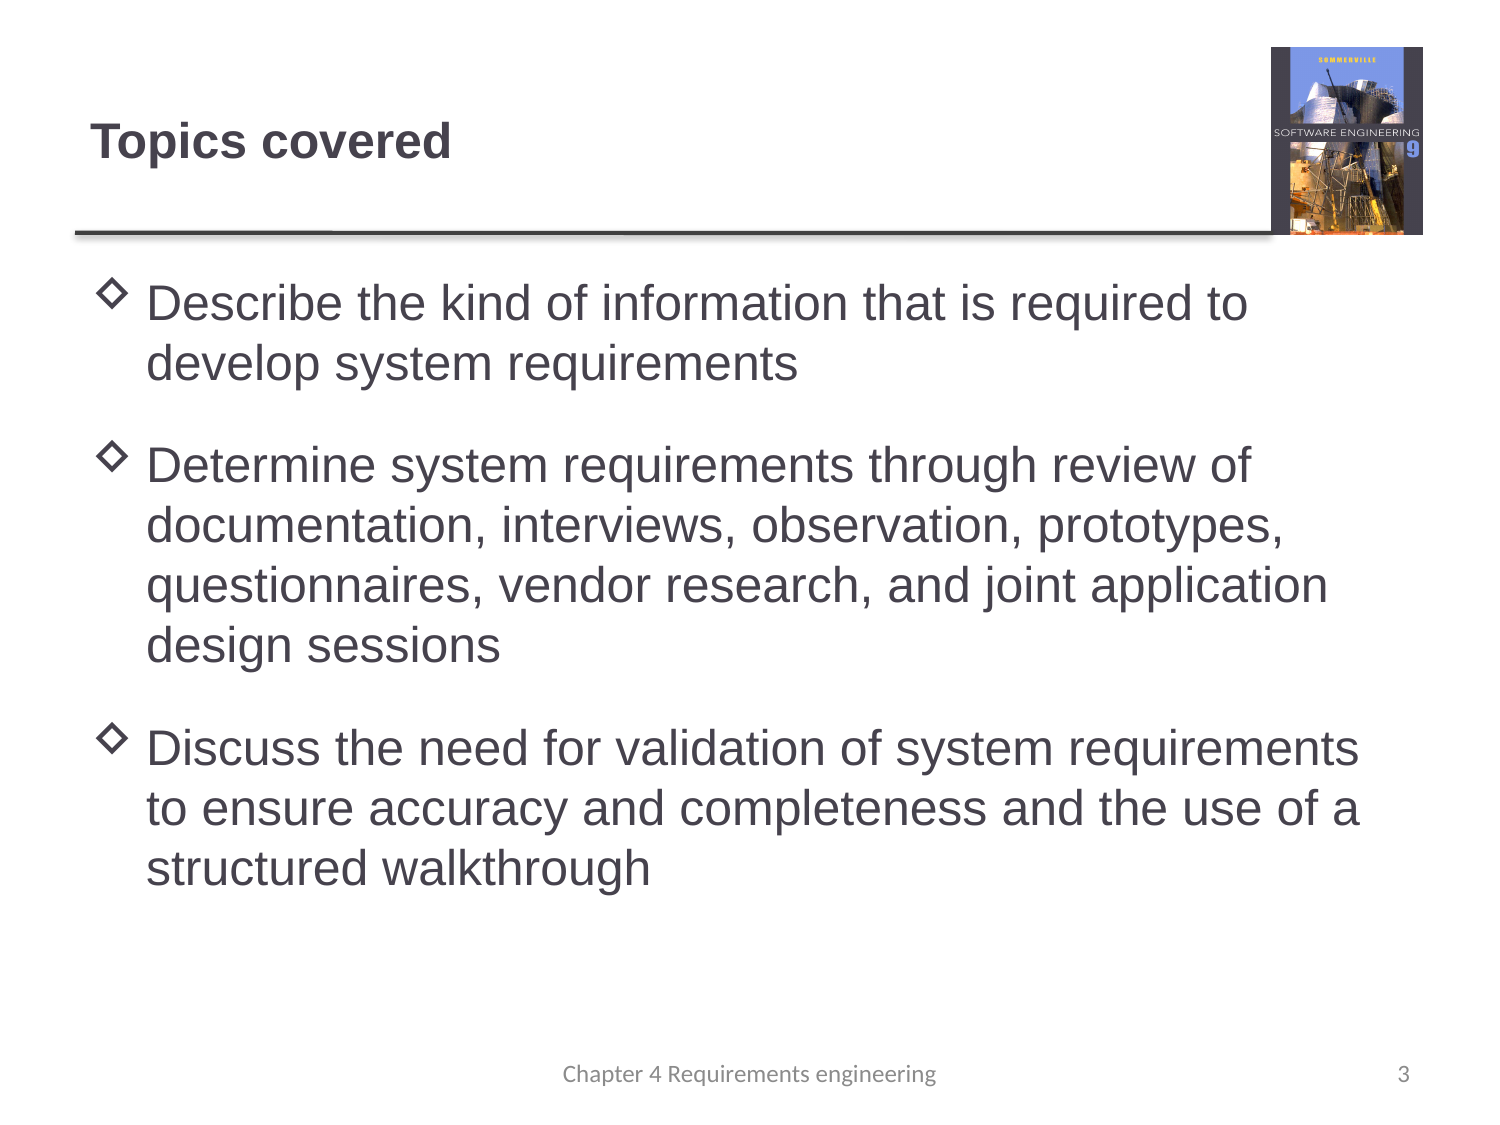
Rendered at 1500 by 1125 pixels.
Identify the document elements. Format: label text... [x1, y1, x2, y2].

list Describe the kind of information that is required to develop system requirements Determine system requirements through review of documentation, interviews, observation, prototypes, questionnaires, vendor research, and joint application design sessions Discuss the need for validation of system requirements to ensure accuracy and completeness and the use of a structured walkthrough [75, 262, 1425, 1005]
slide_number 3 [1074, 1042, 1425, 1103]
footer Chapter 4 Requirements engineering [512, 1042, 988, 1103]
picture [1272, 47, 1423, 235]
title Topics covered [74, 44, 1272, 233]
